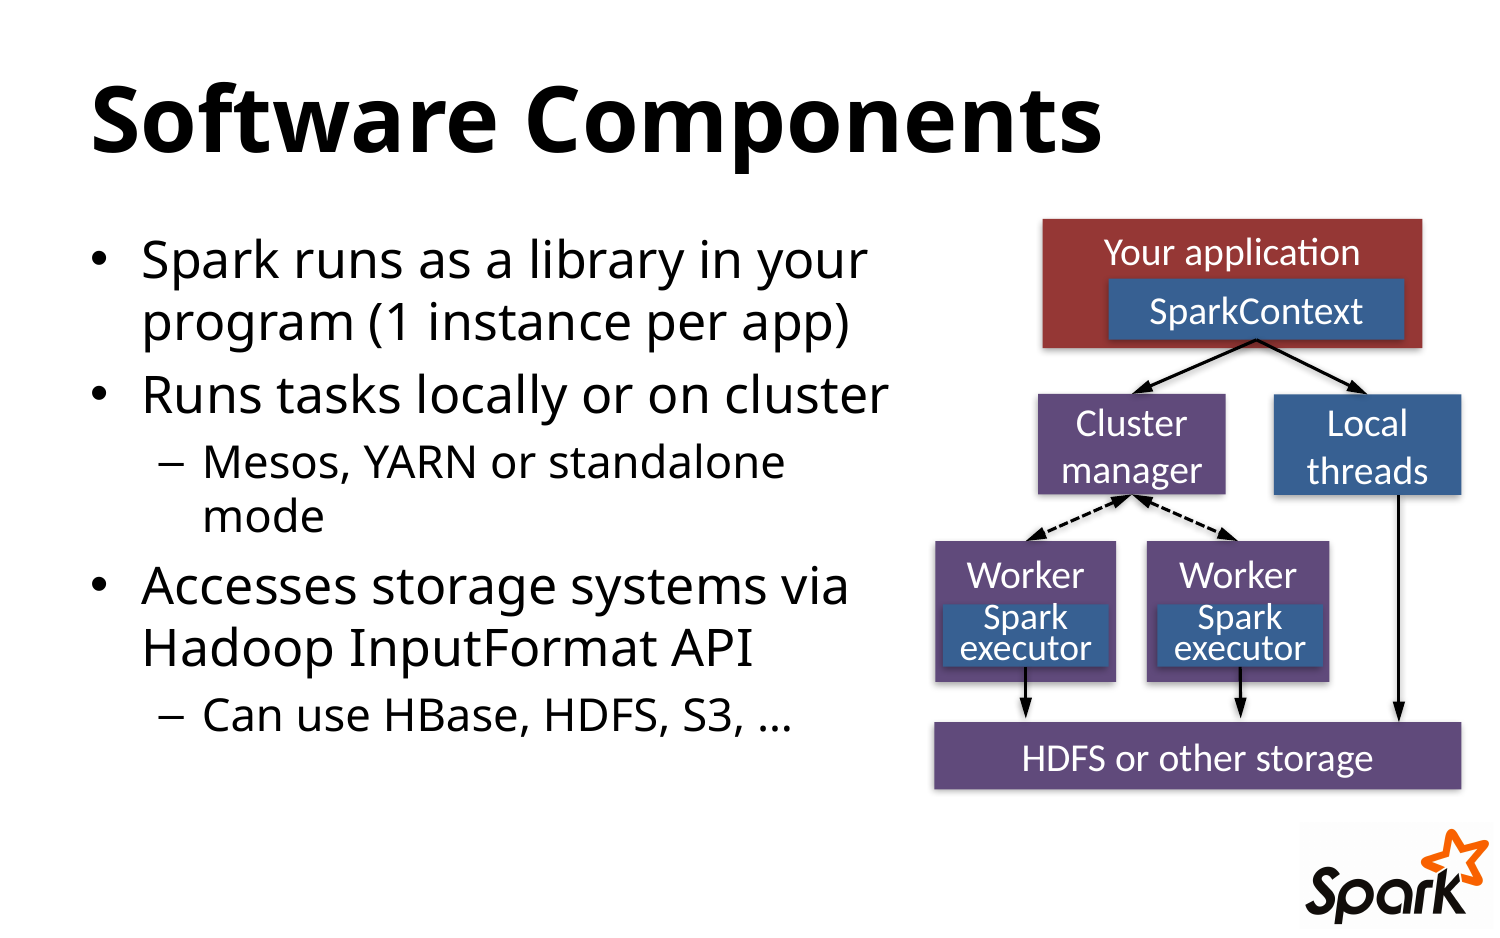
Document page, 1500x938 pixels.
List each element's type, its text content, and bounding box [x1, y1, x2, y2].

text_box Spark executor [942, 604, 1109, 667]
title Software Components [75, 37, 1425, 194]
text_box Worker [935, 540, 1117, 683]
text_box SparkContext [1108, 278, 1405, 341]
text_box Cluster manager [1037, 393, 1226, 492]
text_box Your application [1042, 218, 1423, 349]
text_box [1131, 339, 1255, 395]
text_box Spark executor [1157, 604, 1324, 667]
list Spark runs as a library in your program (1 instance per app) Runs tasks locally or on cluster Mesos, YARN or standalone mode Accesses storage systems via Hadoop InputFormat API Can use HBase, HDFS, S3, … [75, 218, 908, 838]
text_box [1256, 339, 1368, 395]
text_box HDFS or other storage [934, 721, 1462, 790]
picture [1299, 822, 1494, 929]
text_box Local threads [1273, 394, 1462, 496]
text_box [1131, 494, 1239, 542]
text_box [1025, 494, 1129, 542]
text_box Worker [1146, 540, 1330, 683]
